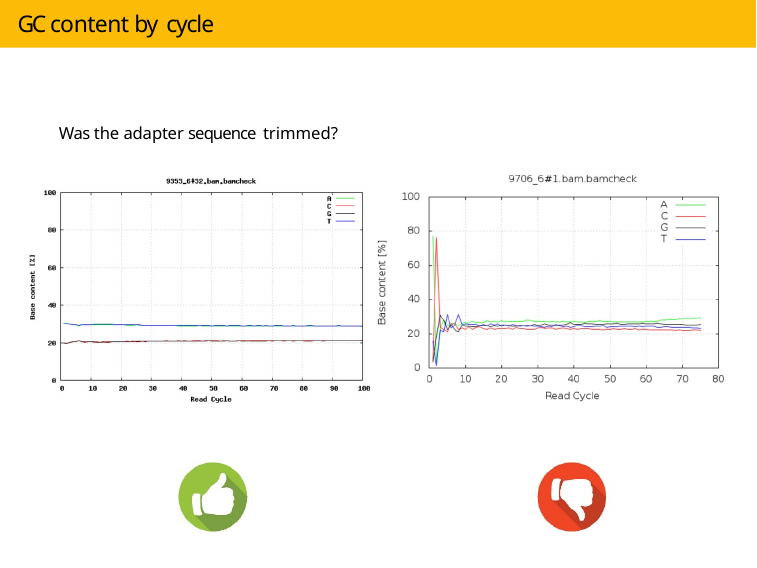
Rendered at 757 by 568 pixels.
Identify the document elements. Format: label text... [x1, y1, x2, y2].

text_box [373, 162, 736, 405]
text_box Was the adapter sequence trimmed? [56, 122, 391, 143]
picture [163, 458, 257, 537]
text_box [26, 172, 373, 405]
picture [527, 458, 621, 537]
title GC content by cycle [15, 9, 741, 105]
